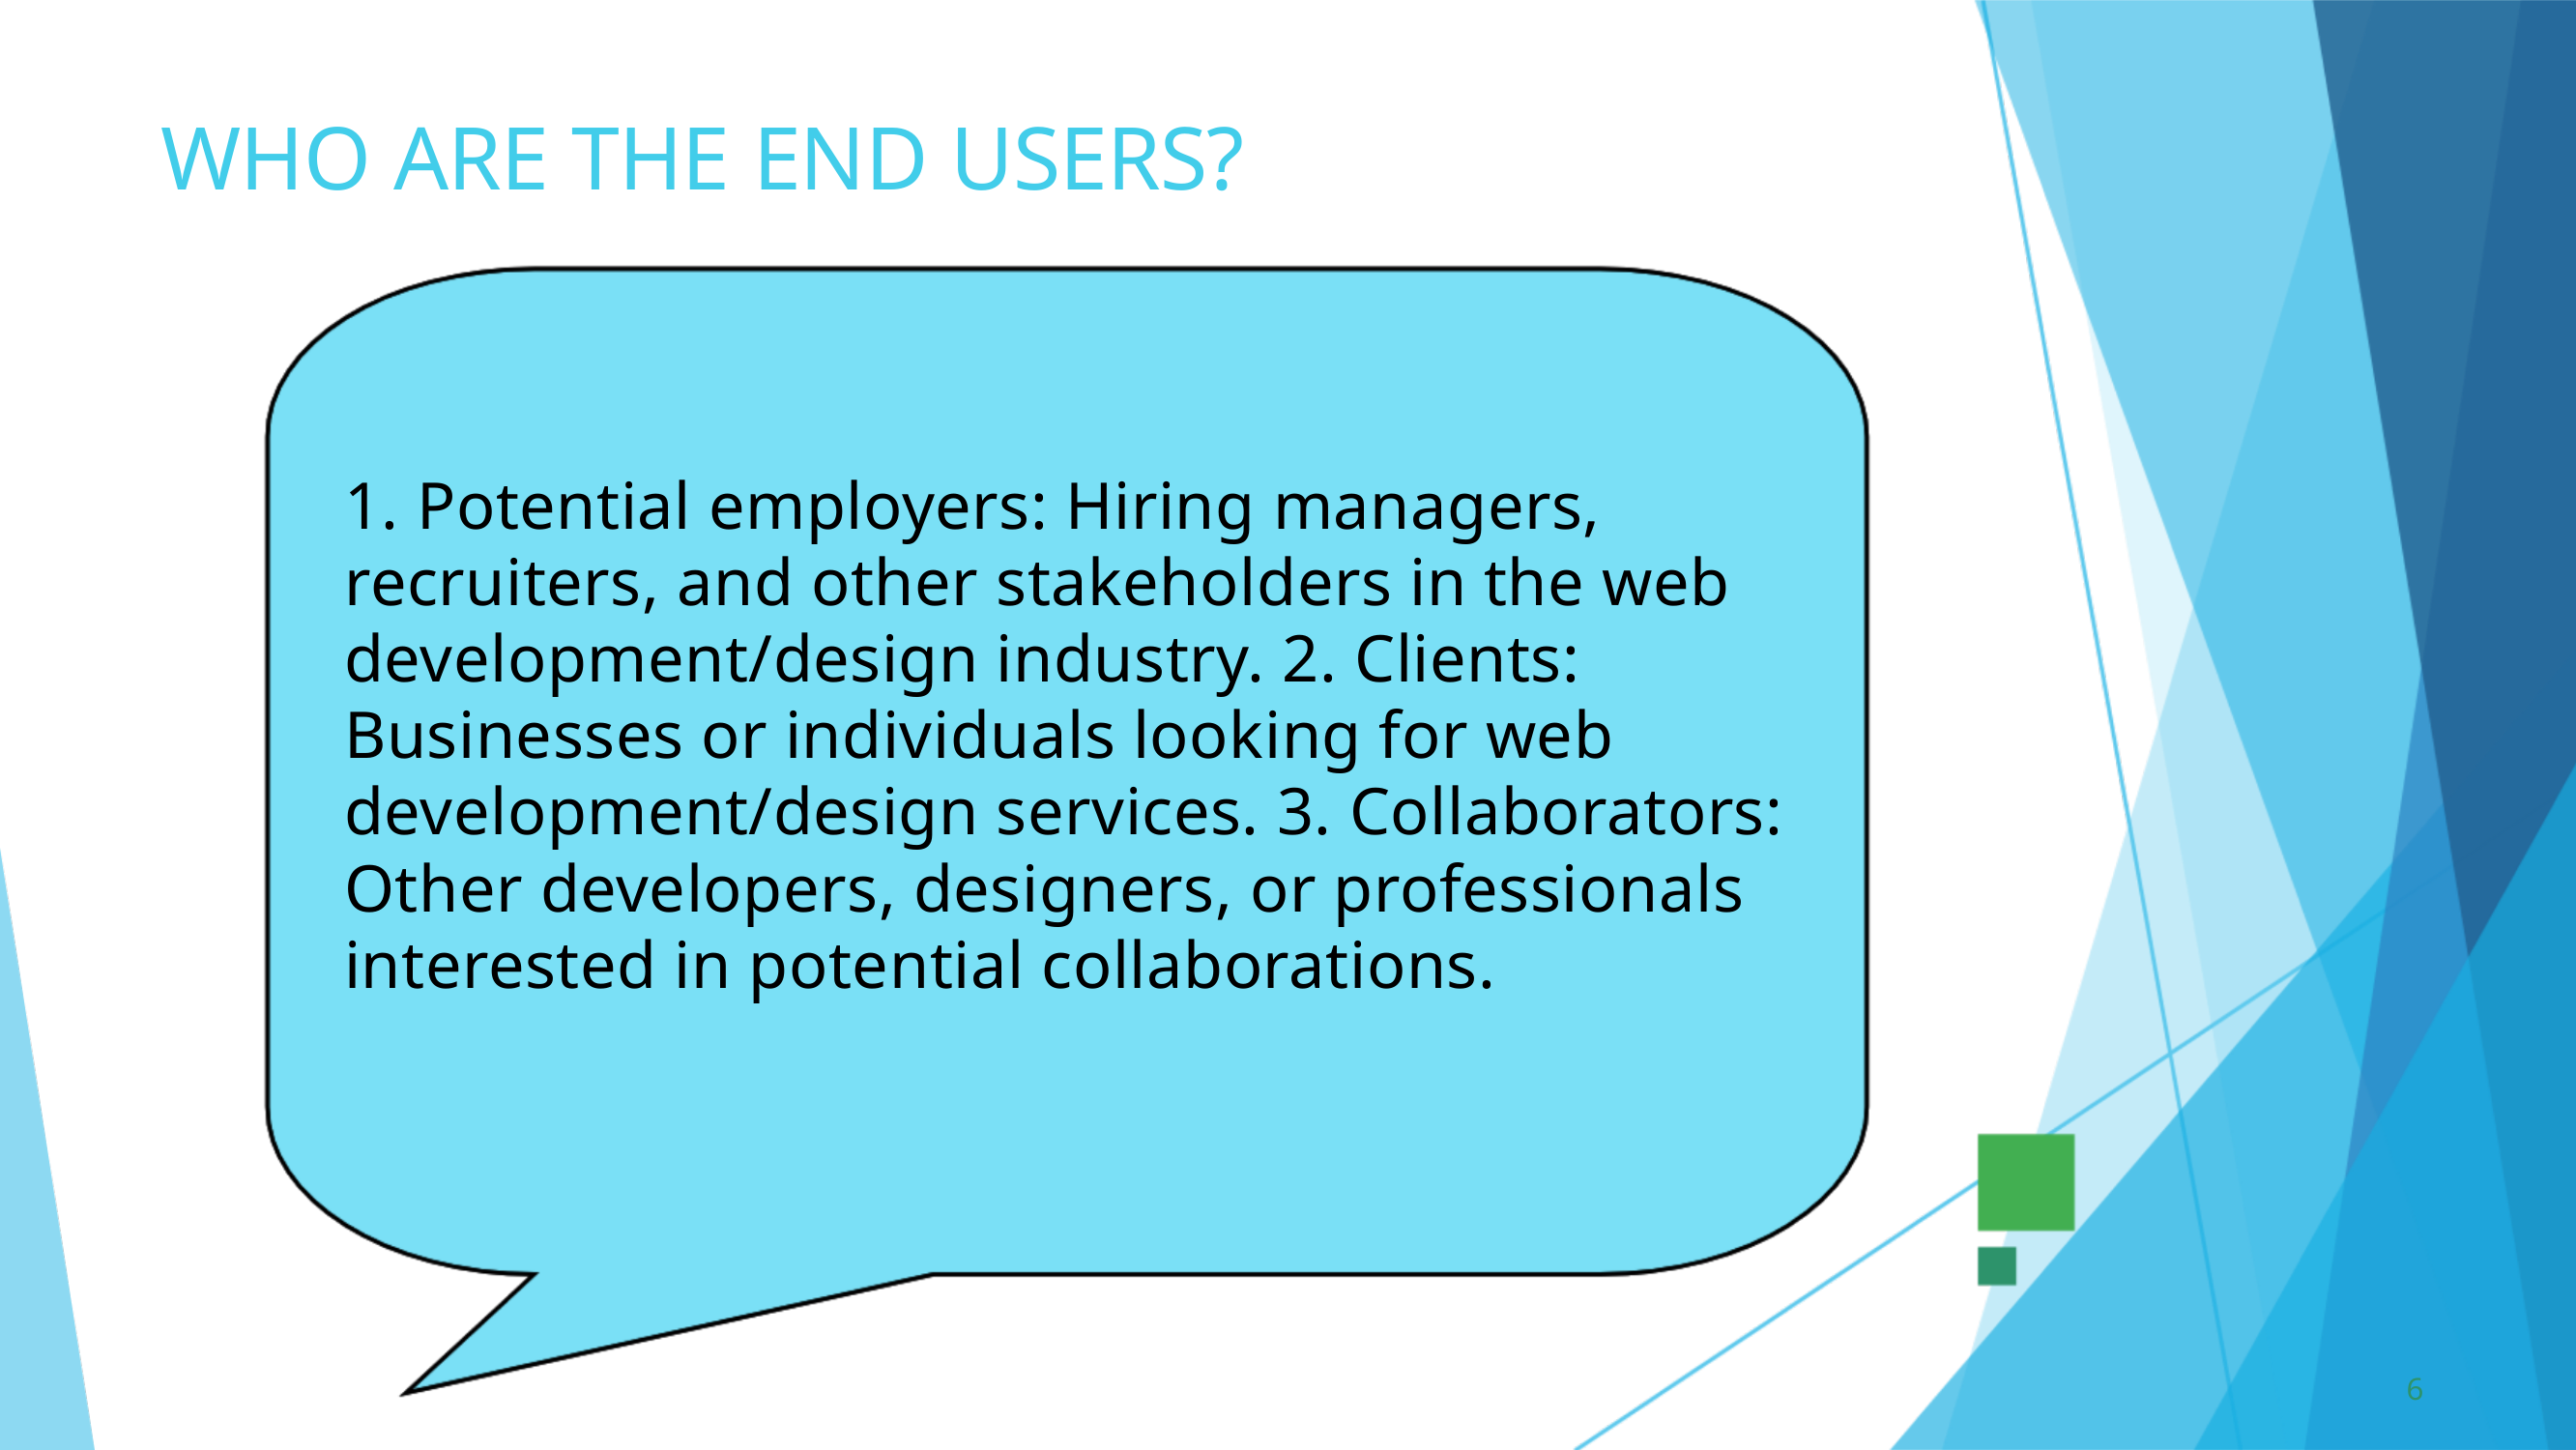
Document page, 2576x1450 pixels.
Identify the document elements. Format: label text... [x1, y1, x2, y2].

text_box [255, 0, 2576, 1450]
text_box [0, 848, 95, 1450]
text_box 1. Potential employers: Hiring managers, recruiters, and other stakeholders in the web development/design industry. 2. Clients: Businesses or individuals looking for web development/design services. 3. Collaborators: Other developers, designers, or professionals interested in potential collaborations. [344, 465, 1807, 1001]
text_box 6 [2406, 1363, 2425, 1406]
text_box WHO ARE THE END USERS? [160, 85, 1253, 207]
